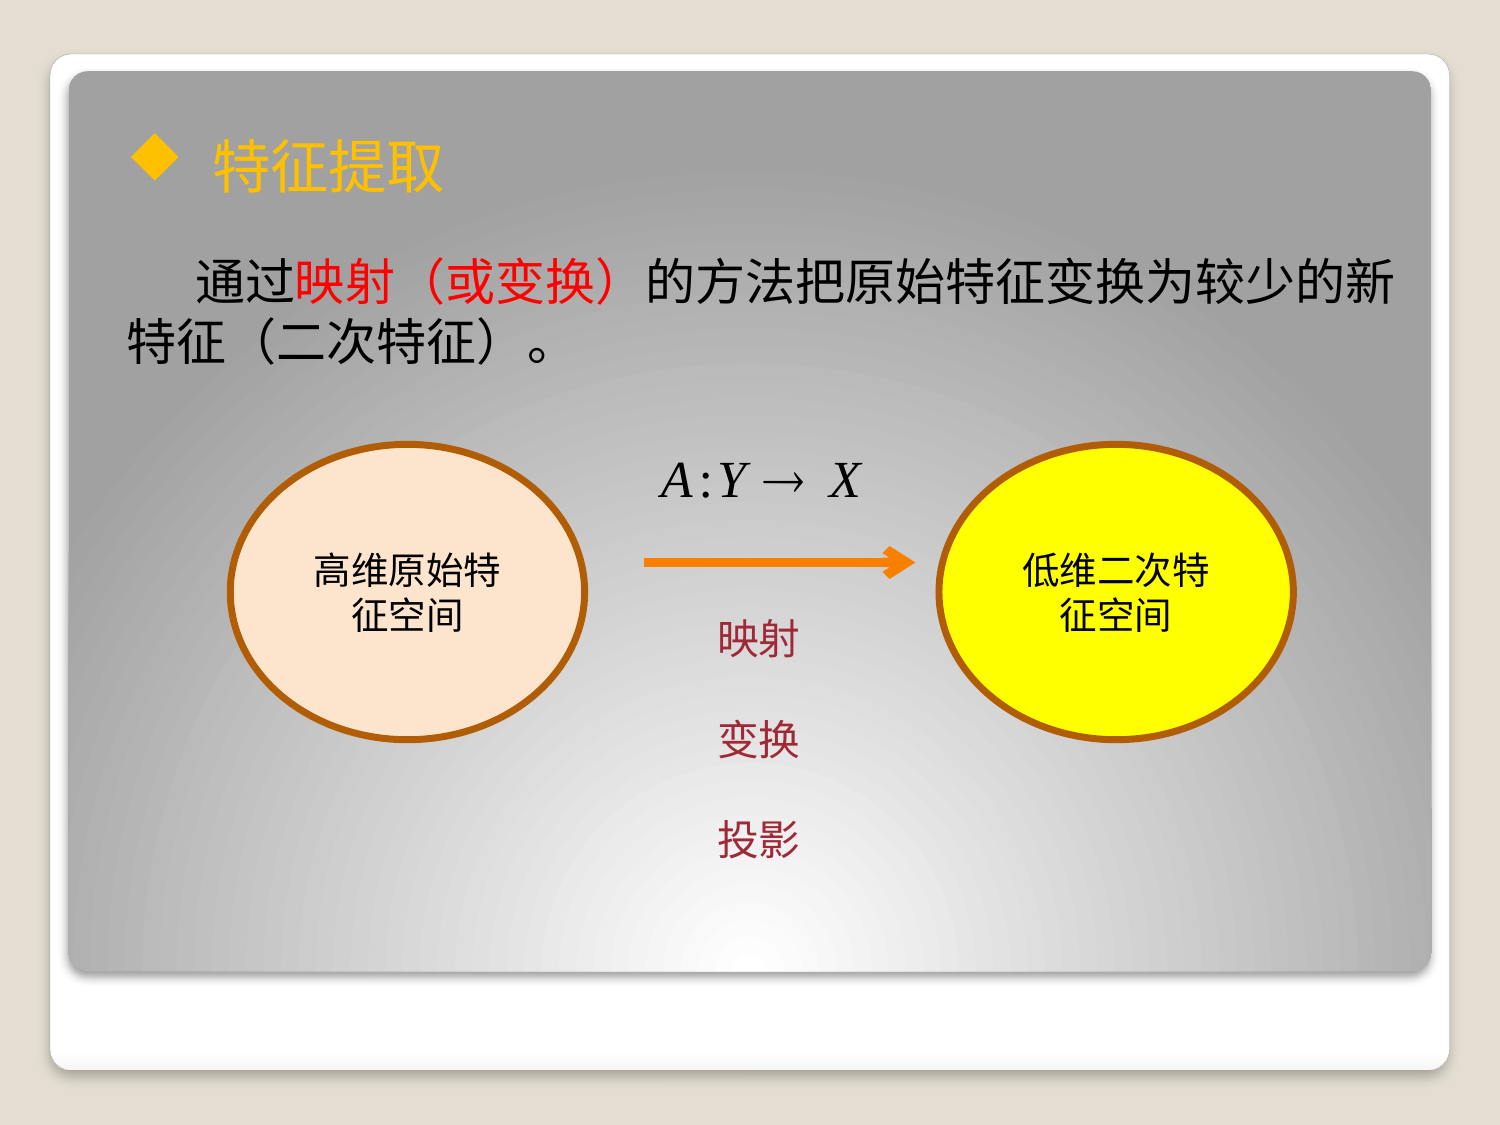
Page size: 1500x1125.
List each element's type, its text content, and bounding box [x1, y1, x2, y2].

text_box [229, 444, 1294, 874]
text_box 特征提取 [112, 122, 798, 207]
text_box 通过映射（或变换）的方法把原始特征变换为较少的新特征（二次特征）。 [112, 243, 1412, 379]
